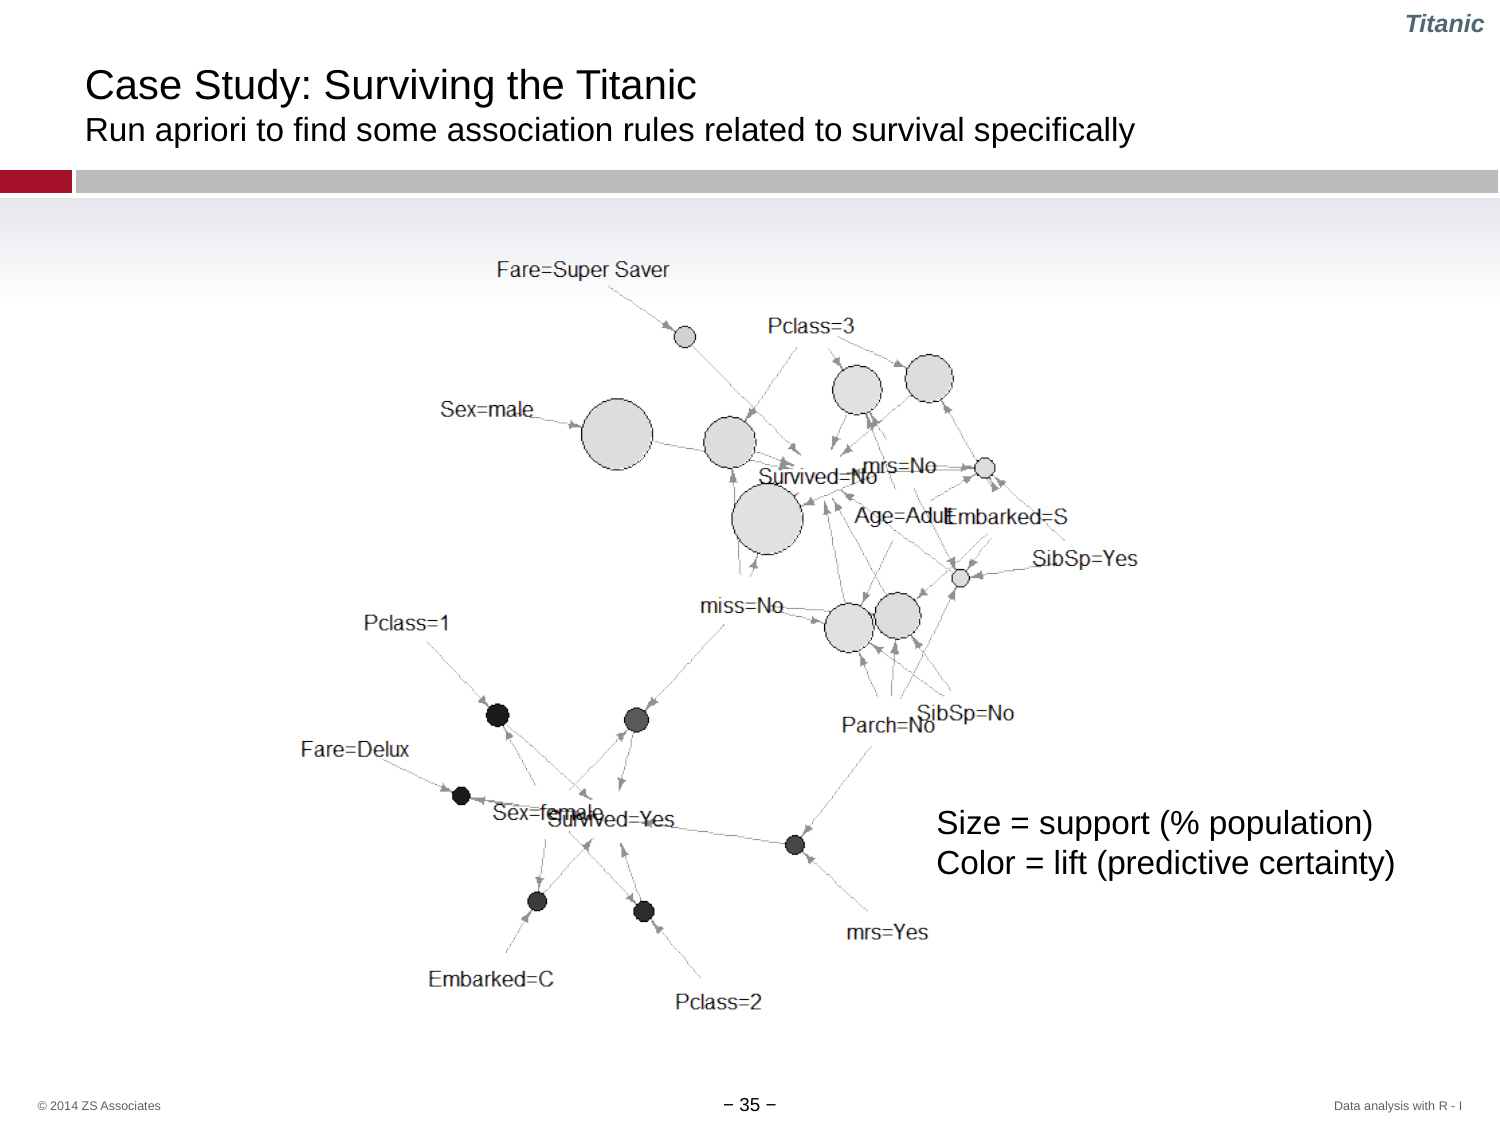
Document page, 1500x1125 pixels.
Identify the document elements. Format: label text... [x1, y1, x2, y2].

text_box Titanic [1162, 0, 1500, 45]
picture [274, 237, 1174, 1038]
text_box Size = support (% population) Color = lift (predictive certainty) [1178, 795, 1500, 887]
title Case Study: Surviving the Titanic Run apriori to find some association rules related to survival specifically [70, 51, 1429, 155]
